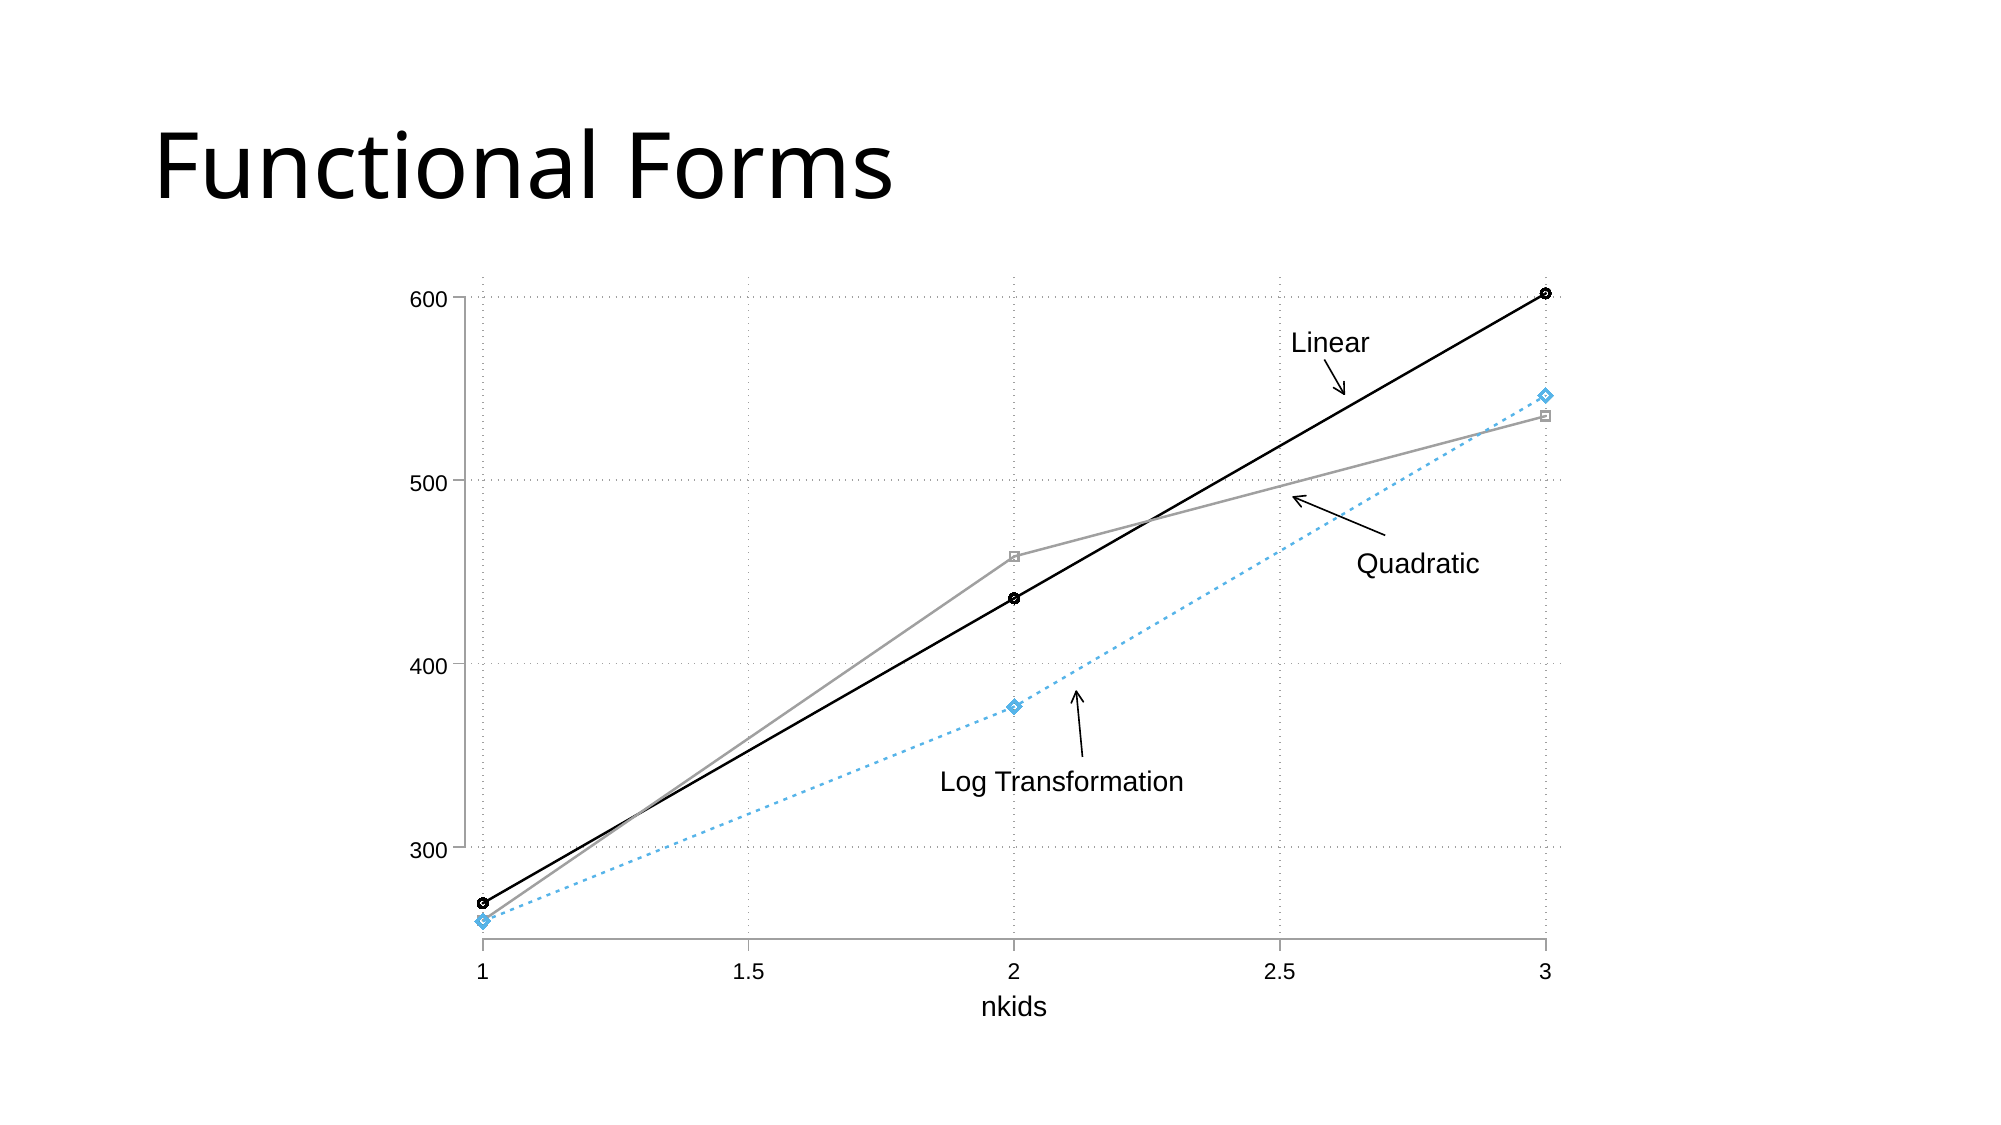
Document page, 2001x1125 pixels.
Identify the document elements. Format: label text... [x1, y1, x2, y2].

title Functional Forms [137, 59, 1863, 278]
picture [363, 246, 1592, 1066]
